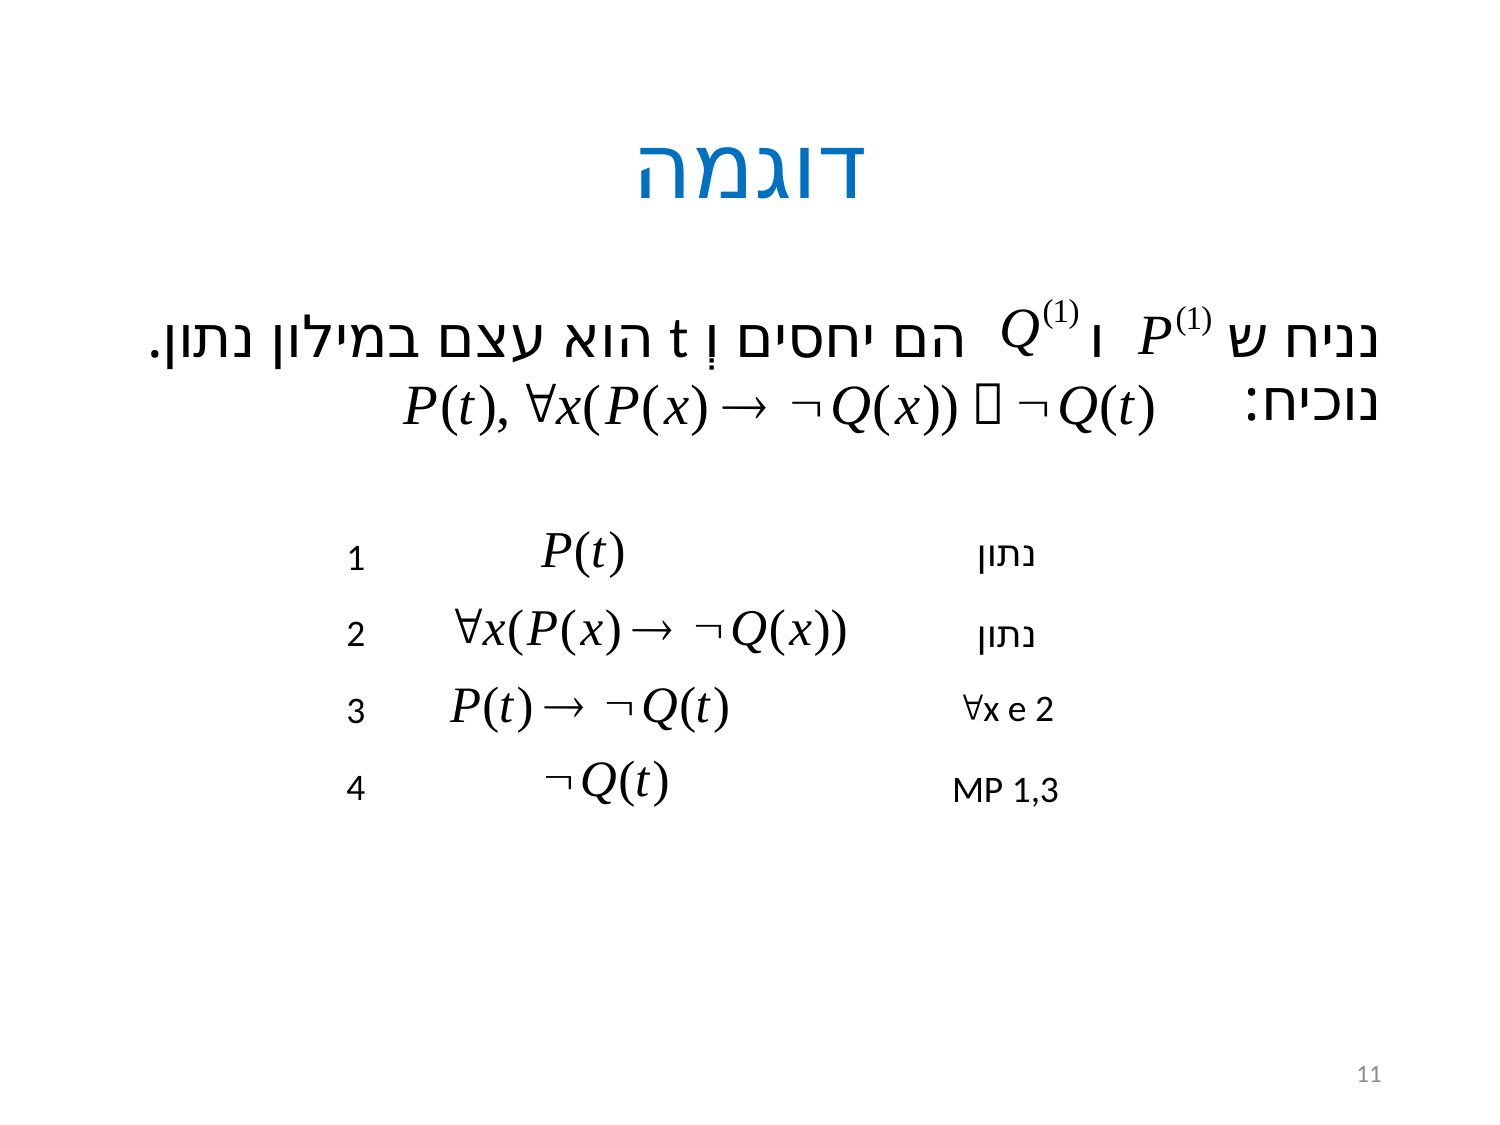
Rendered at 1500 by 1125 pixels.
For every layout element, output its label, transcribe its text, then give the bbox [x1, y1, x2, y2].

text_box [1128, 292, 1223, 364]
text_box 3 [331, 678, 394, 739]
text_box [440, 676, 738, 745]
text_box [992, 285, 1092, 372]
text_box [440, 598, 856, 667]
text_box 2 [331, 601, 394, 662]
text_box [393, 372, 1165, 449]
slide_number 11 [1059, 1042, 1397, 1103]
text_box MP 1,3 [913, 757, 1098, 817]
text_box נתון [867, 603, 1052, 663]
text_box נתון [867, 521, 1052, 581]
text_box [531, 520, 635, 590]
text_box x e 2 [941, 676, 1127, 737]
title דוגמה [103, 59, 1397, 278]
text_box 4 [331, 755, 394, 816]
text_box 1 [331, 525, 394, 585]
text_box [536, 749, 678, 819]
list נניח ש ו הם יחסים וְ t הוא עצם במילון נתון. נוכיח: [103, 299, 1397, 1014]
